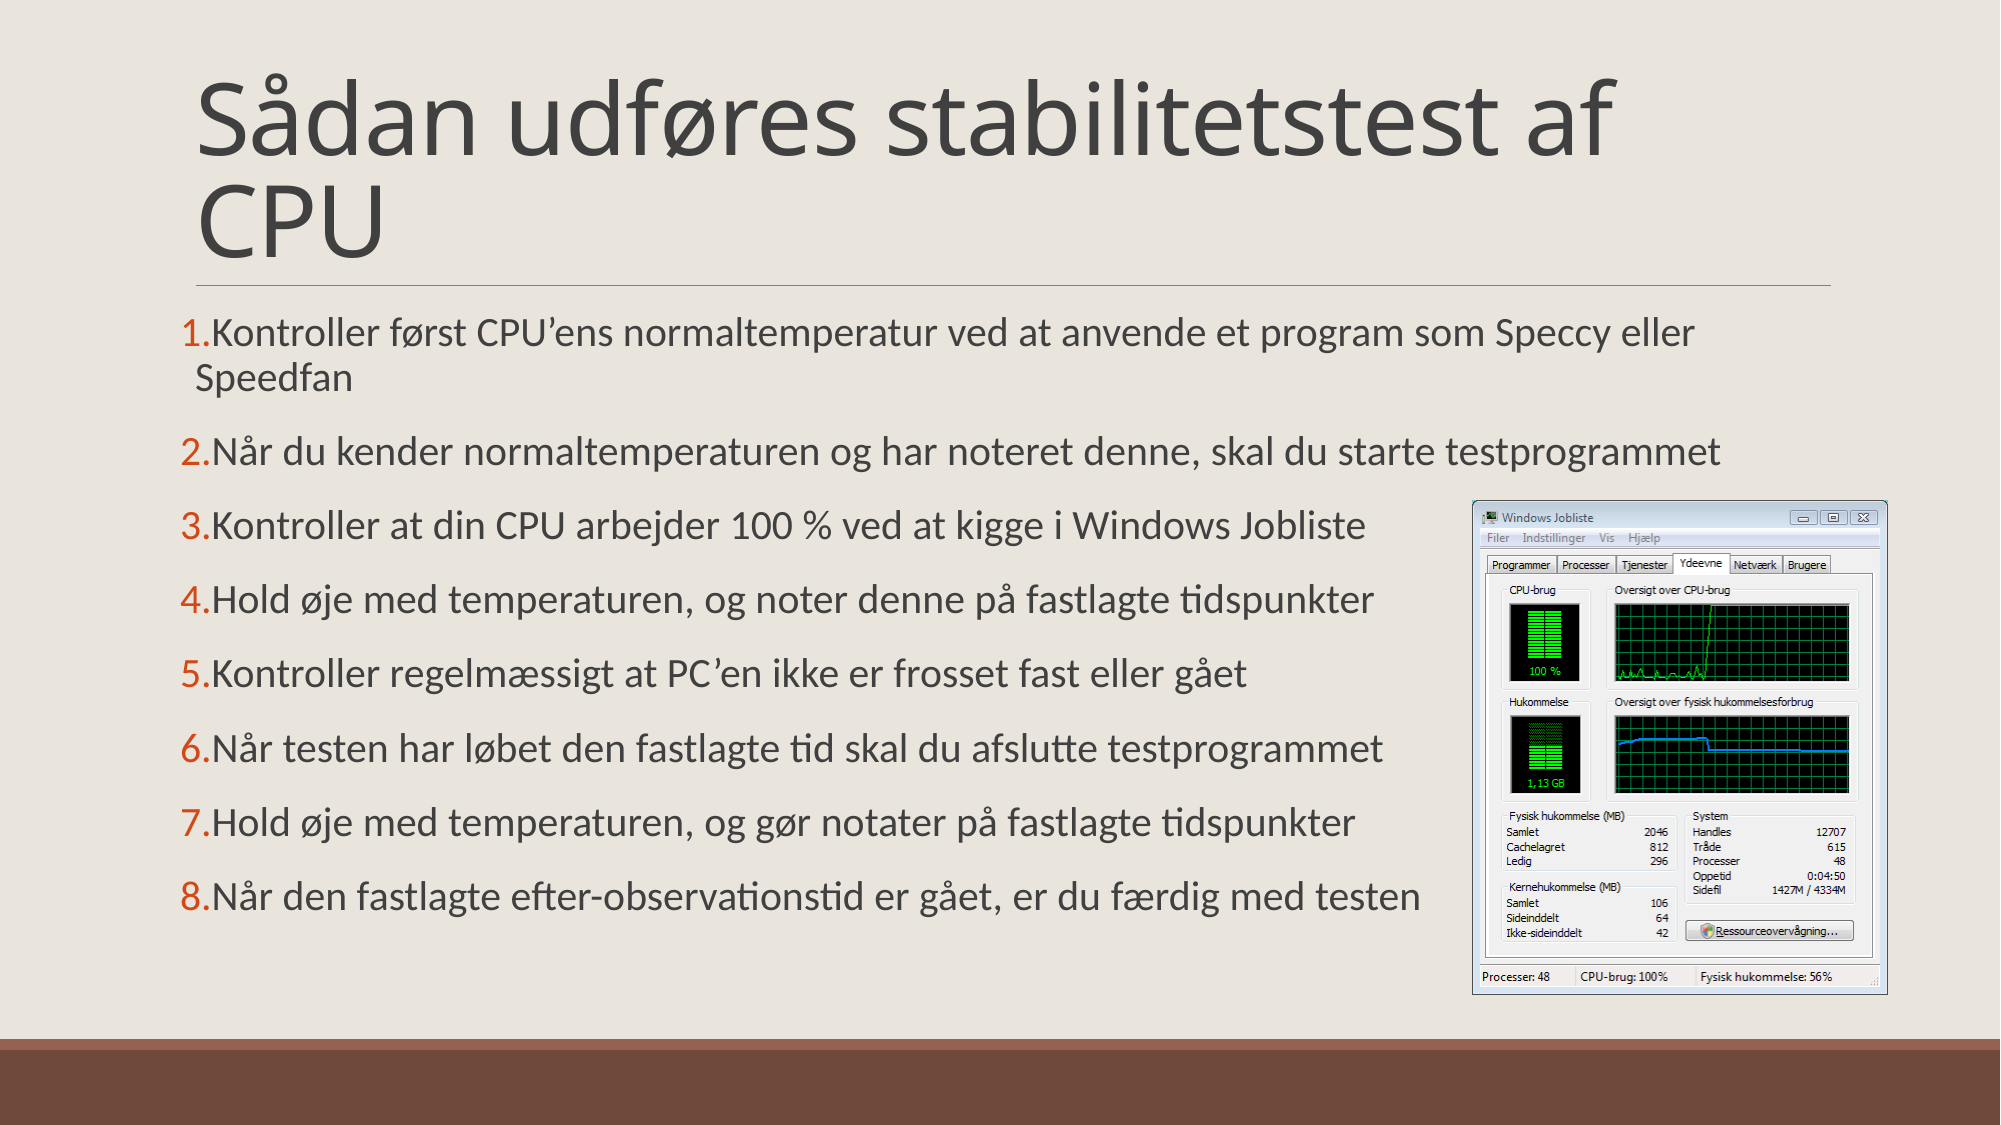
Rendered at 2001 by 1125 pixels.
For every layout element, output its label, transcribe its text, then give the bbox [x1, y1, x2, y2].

list Kontroller først CPU’ens normaltemperatur ved at anvende et program som Speccy eller Speedfan Når du kender normaltemperaturen og har noteret denne, skal du starte testprogrammet Kontroller at din CPU arbejder 100 % ved at kigge i Windows Jobliste Hold øje med temperaturen, og noter denne på fastlagte tidspunkter Kontroller regelmæssigt at PC’en ikke er frosset fast eller gået Når testen har løbet den fastlagte tid skal du afslutte testprogrammet Hold øje med temperaturen, og gør notater på fastlagte tidspunkter Når den fastlagte efter-observationstid er gået, er du færdig med testen [180, 302, 1830, 963]
title Sådan udføres stabilitetstest af CPU [180, 47, 1830, 285]
picture [1472, 499, 1888, 996]
